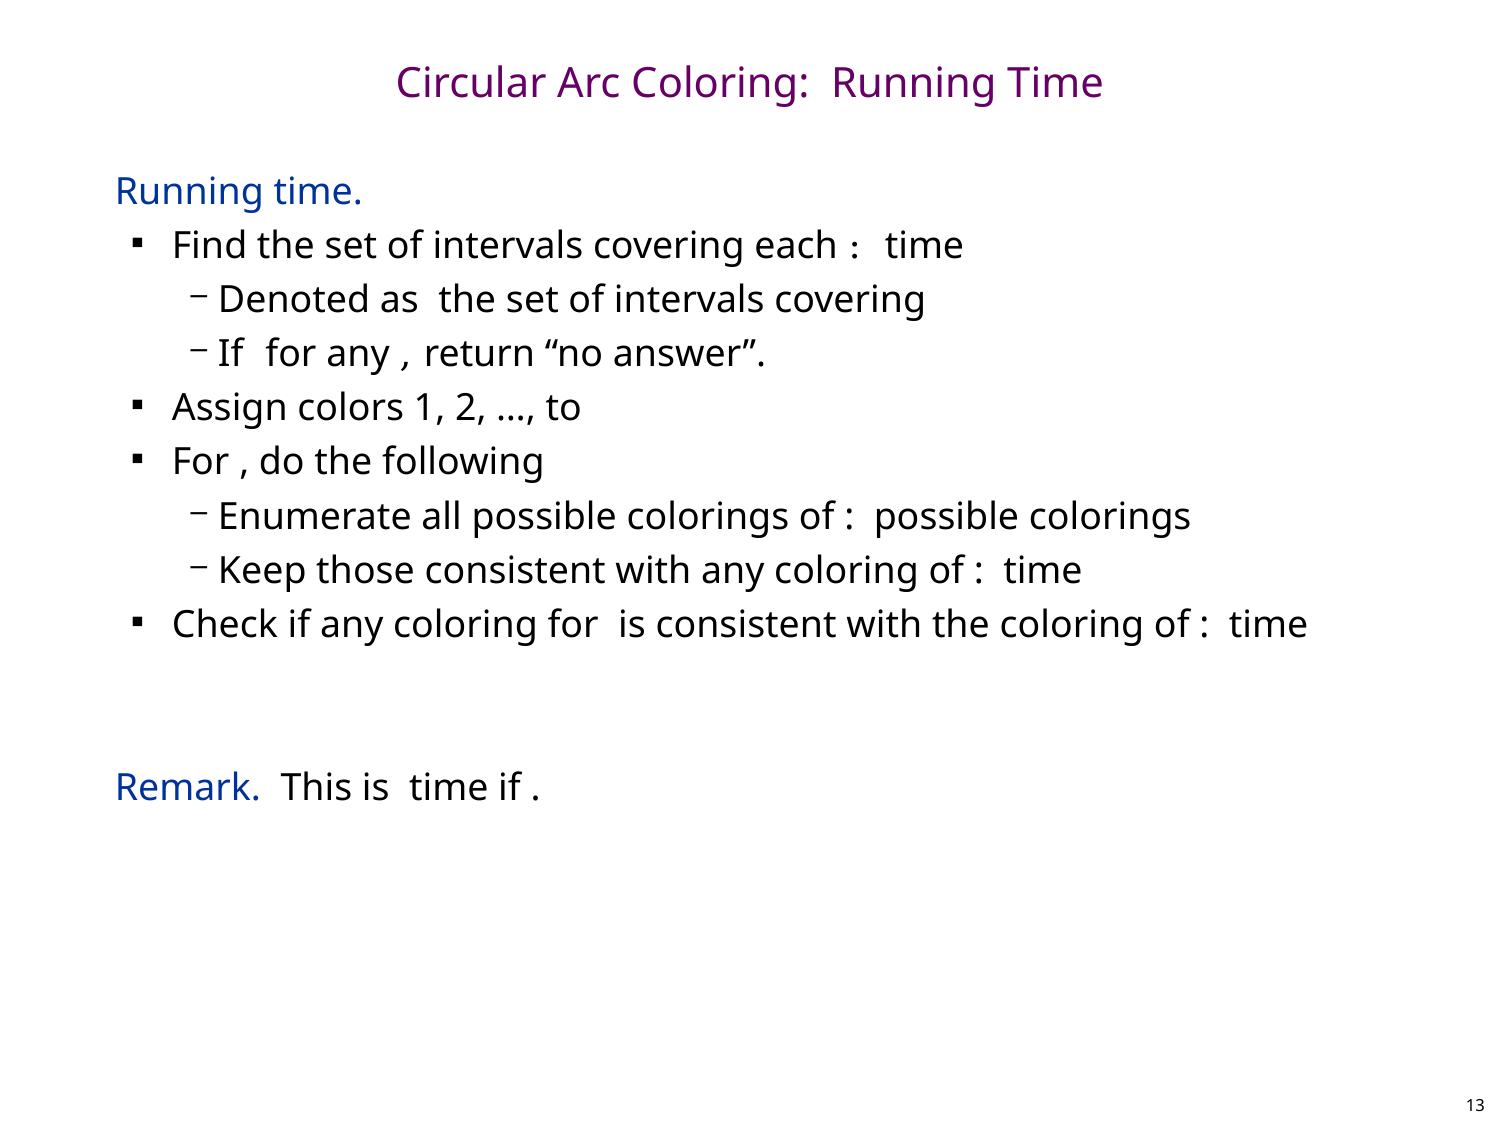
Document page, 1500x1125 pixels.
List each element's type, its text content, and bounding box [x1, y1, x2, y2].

slide_number 13 [1187, 1087, 1500, 1125]
title Circular Arc Coloring: Running Time [0, 50, 1500, 125]
